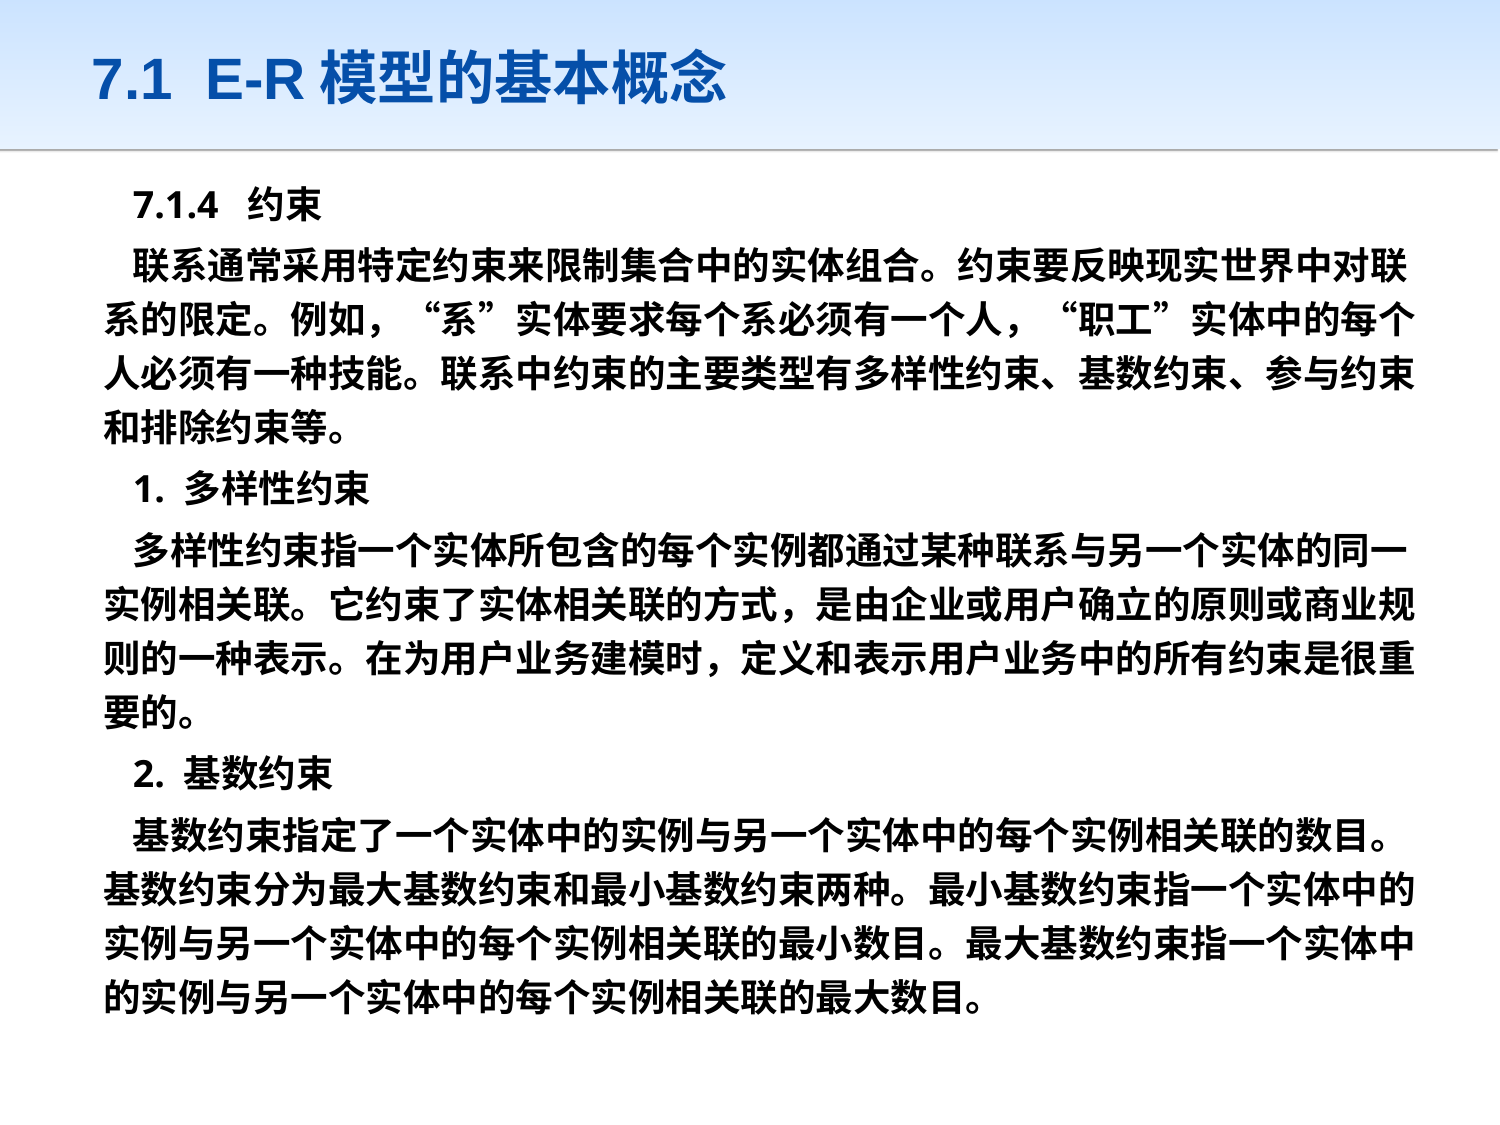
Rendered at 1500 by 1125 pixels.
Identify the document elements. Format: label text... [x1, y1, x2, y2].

list 7.1.4 约束 联系通常采用特定约束来限制集合中的实体组合。约束要反映现实世界中对联系的限定。例如，“系”实体要求每个系必须有一个人，“职工”实体中的每个人必须有一种技能。联系中约束的主要类型有多样性约束、基数约束、参与约束和排除约束等。 1. 多样性约束 多样性约束指一个实体所包含的每个实例都通过某种联系与另一个实体的同一实例相关联。它约束了实体相关联的方式，是由企业或用户确立的原则或商业规则的一种表示。在为用户业务建模时，定义和表示用户业务中的所有约束是很重要的。 2. 基数约束 基数约束指定了一个实体中的实例与另一个实体中的每个实例相关联的数目。基数约束分为最大基数约束和最小基数约束两种。最小基数约束指一个实体中的实例与另一个实体中的每个实例相关联的最小数目。最大基数约束指一个实体中的实例与另一个实体中的每个实例相关联的最大数目。 [58, 163, 1454, 1079]
title 7.1 E-R模型的基本概念 [76, 23, 1424, 131]
